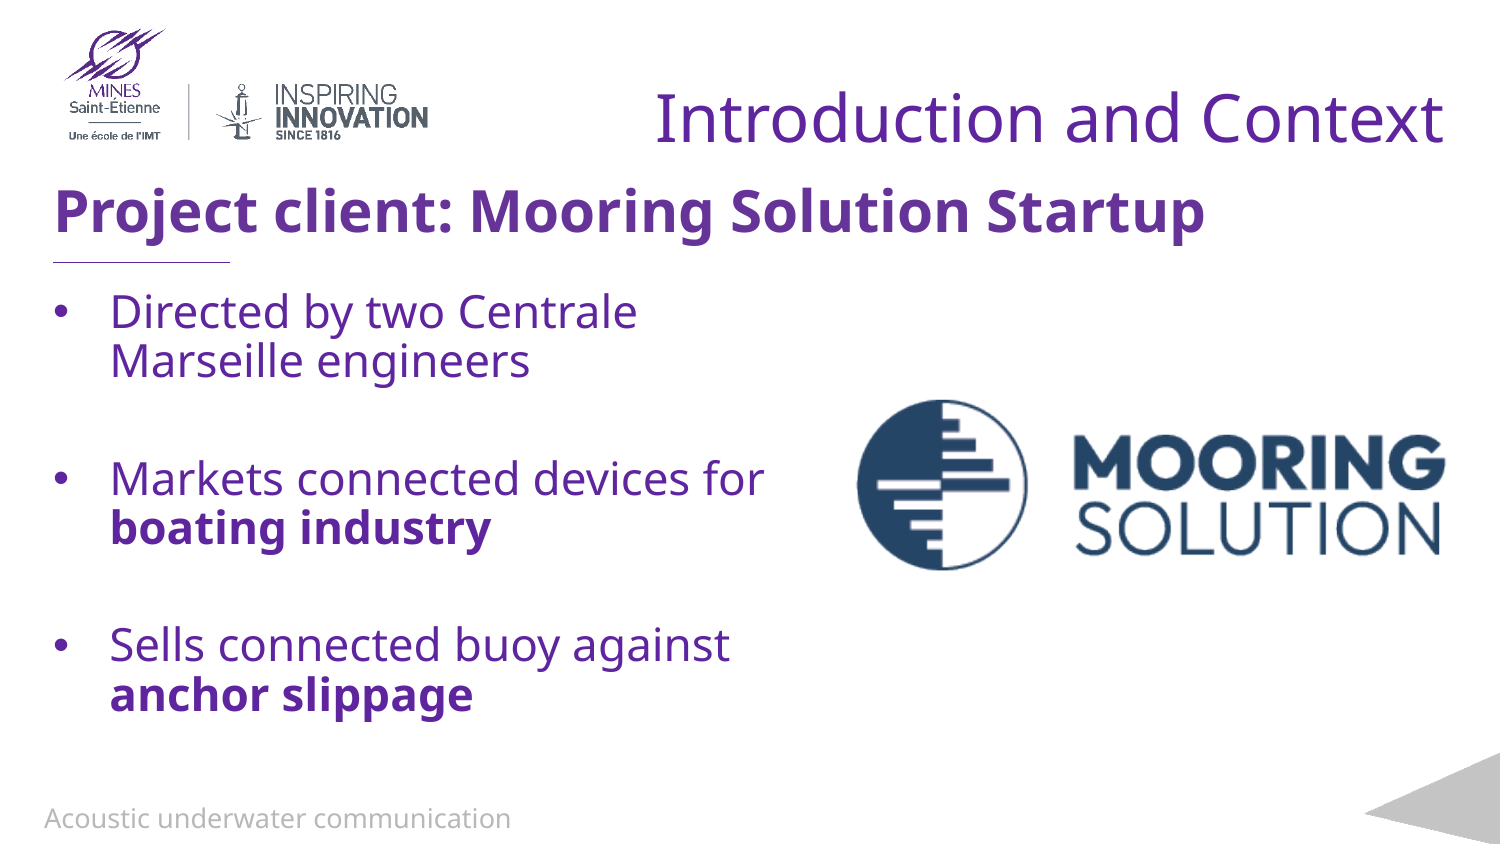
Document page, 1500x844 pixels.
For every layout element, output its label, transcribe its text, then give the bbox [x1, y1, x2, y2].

picture [794, 364, 1500, 613]
picture [33, 2, 455, 163]
list Directed by two Centrale Marseille engineers Markets connected devices for boating industry Sells connected buoy against anchor slippage [53, 289, 809, 750]
list Introduction and Context [655, 40, 1471, 156]
title Project client: Mooring Solution Startup [53, 182, 1471, 236]
